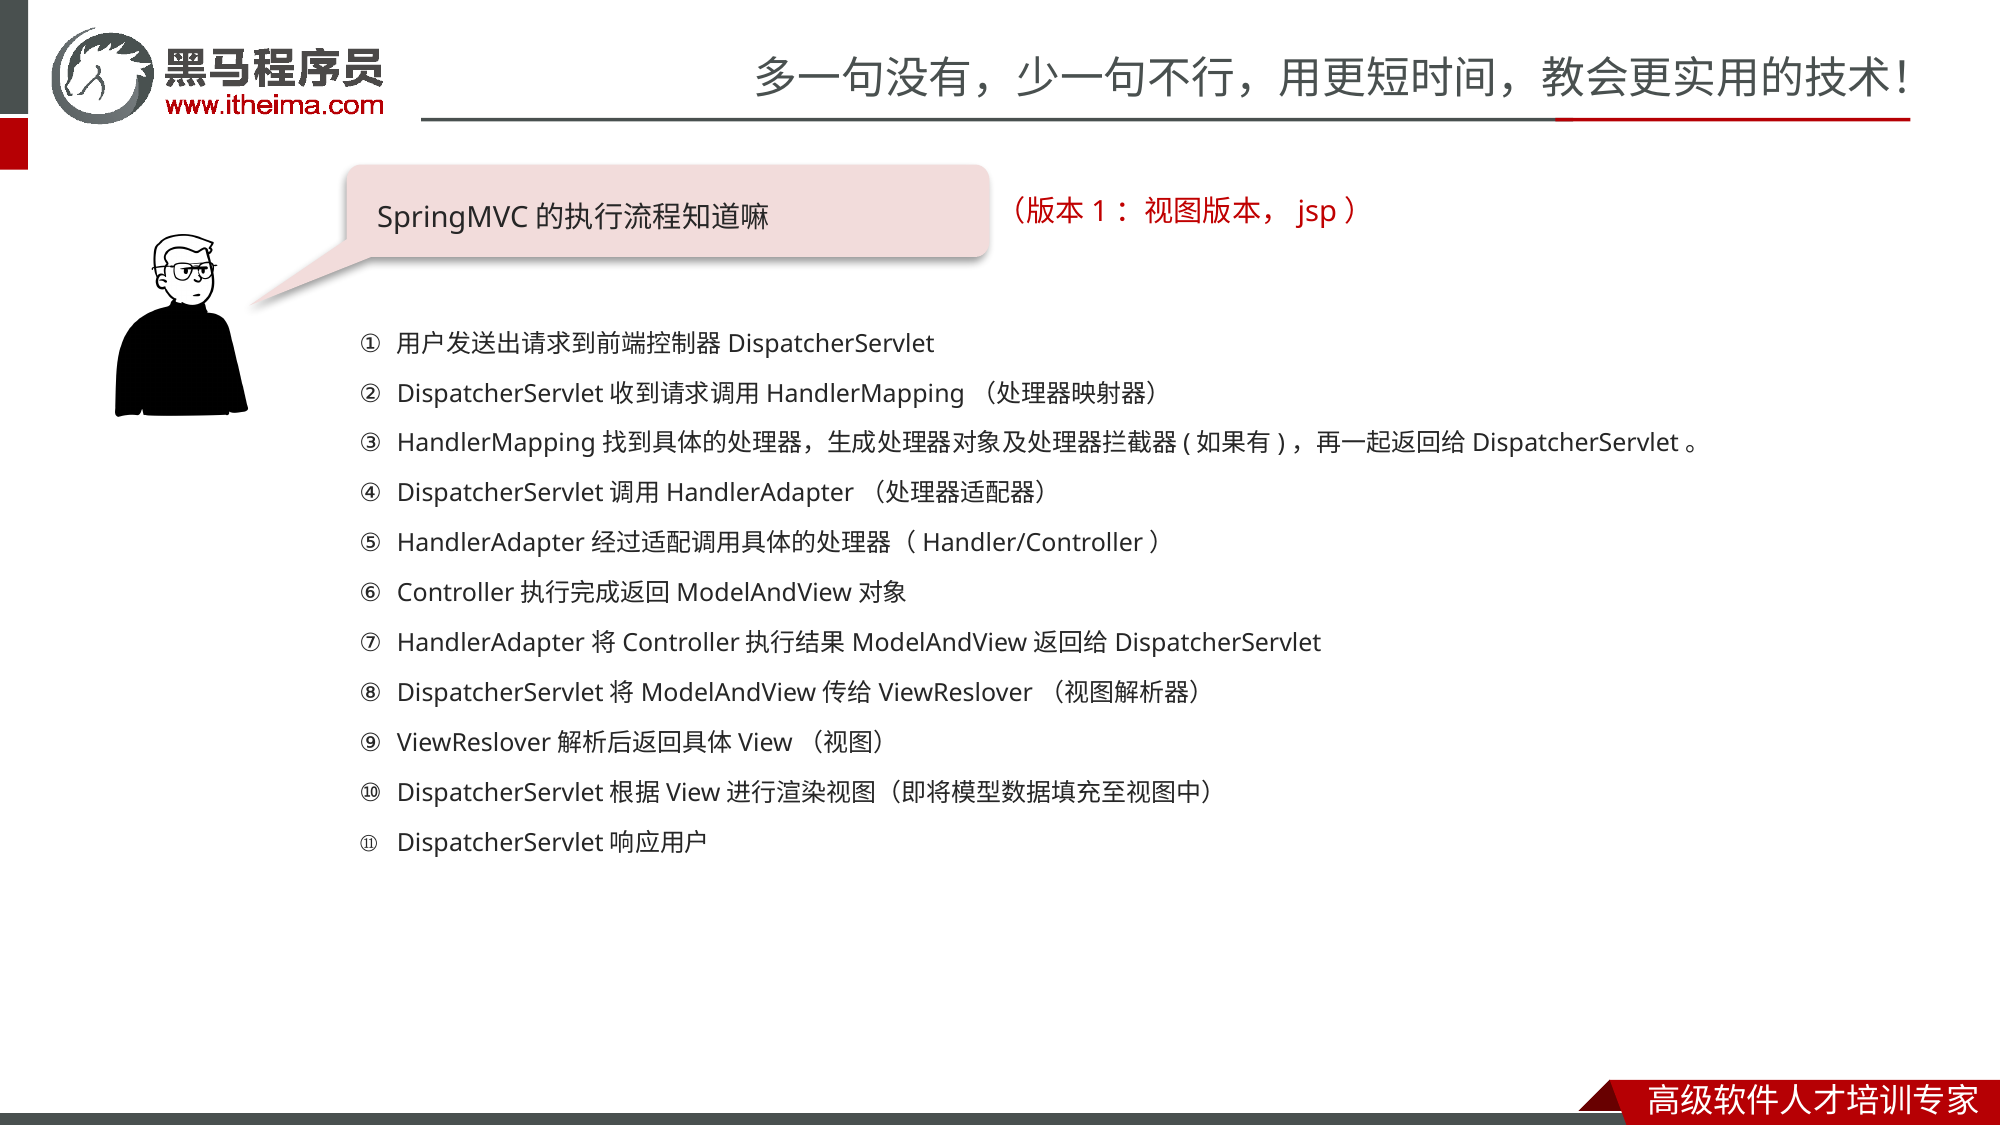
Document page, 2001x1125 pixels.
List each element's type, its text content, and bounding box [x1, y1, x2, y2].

picture [110, 228, 253, 421]
picture [50, 26, 384, 125]
text_box 用户发送出请求到前端控制器DispatcherServlet DispatcherServlet收到请求调用HandlerMapping（处理器映射器） HandlerMapping找到具体的处理器，生成处理器对象及处理器拦截器(如果有)，再一起返回给DispatcherServlet。 DispatcherServlet调用HandlerAdapter（处理器适配器） HandlerAdapter经过适配调用具体的处理器（Handler/Controller） Controller执行完成返回ModelAndView对象 HandlerAdapter将Controller执行结果ModelAndView返回给DispatcherServlet DispatcherServlet将ModelAndView传给ViewReslover（视图解析器） ViewReslover解析后返回具体View（视图） DispatcherServlet根据View进行渲染视图（即将模型数据填充至视图中） DispatcherServlet响应用户 [344, 304, 1811, 950]
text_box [249, 164, 1103, 306]
text_box （版本1：视图版本，jsp） [982, 151, 1417, 234]
